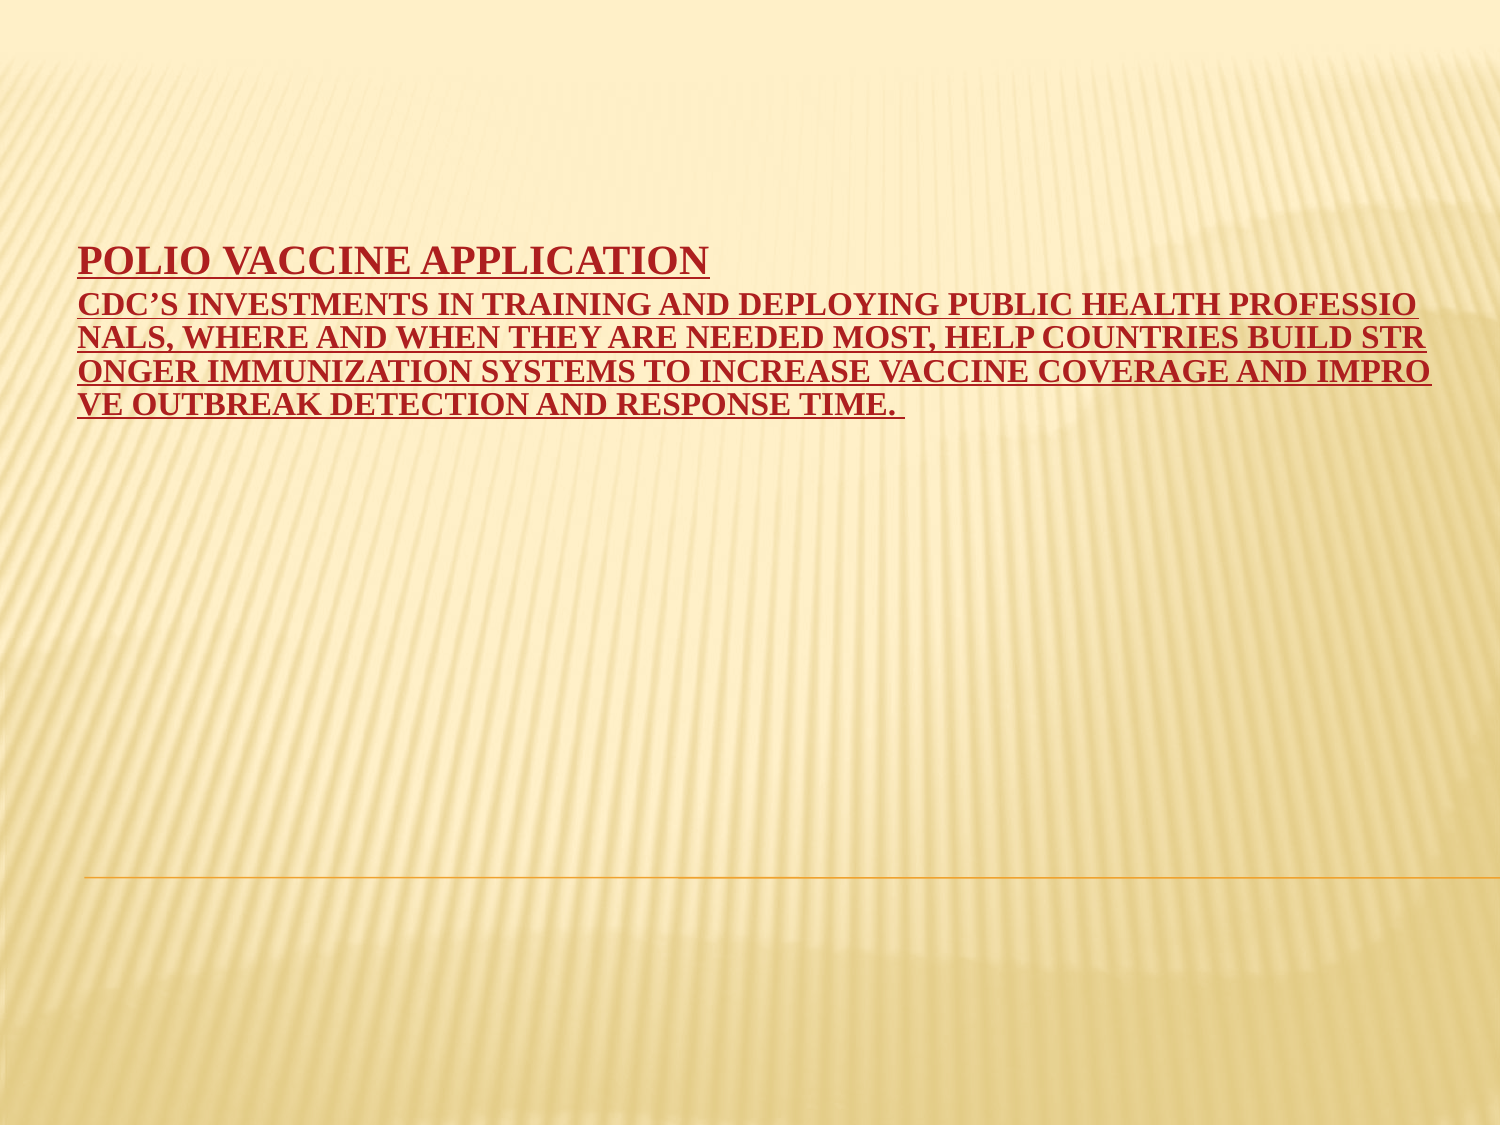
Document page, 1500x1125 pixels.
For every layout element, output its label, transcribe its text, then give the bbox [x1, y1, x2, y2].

title polio vaccine Application CDC’s investments in training and deploying public health professionals, where and when they are needed most, help countries build stronger immunization systems to increase vaccine coverage and improve outbreak detection and response time. [62, 788, 1450, 997]
title polio vaccine Application CDC’s investments in training and deploying public health professionals, where and when they are needed most, help countries build stronger immunization systems to increase vaccine coverage and improve outbreak detection and response time. [62, 224, 1450, 637]
subtitle [62, 637, 1450, 788]
